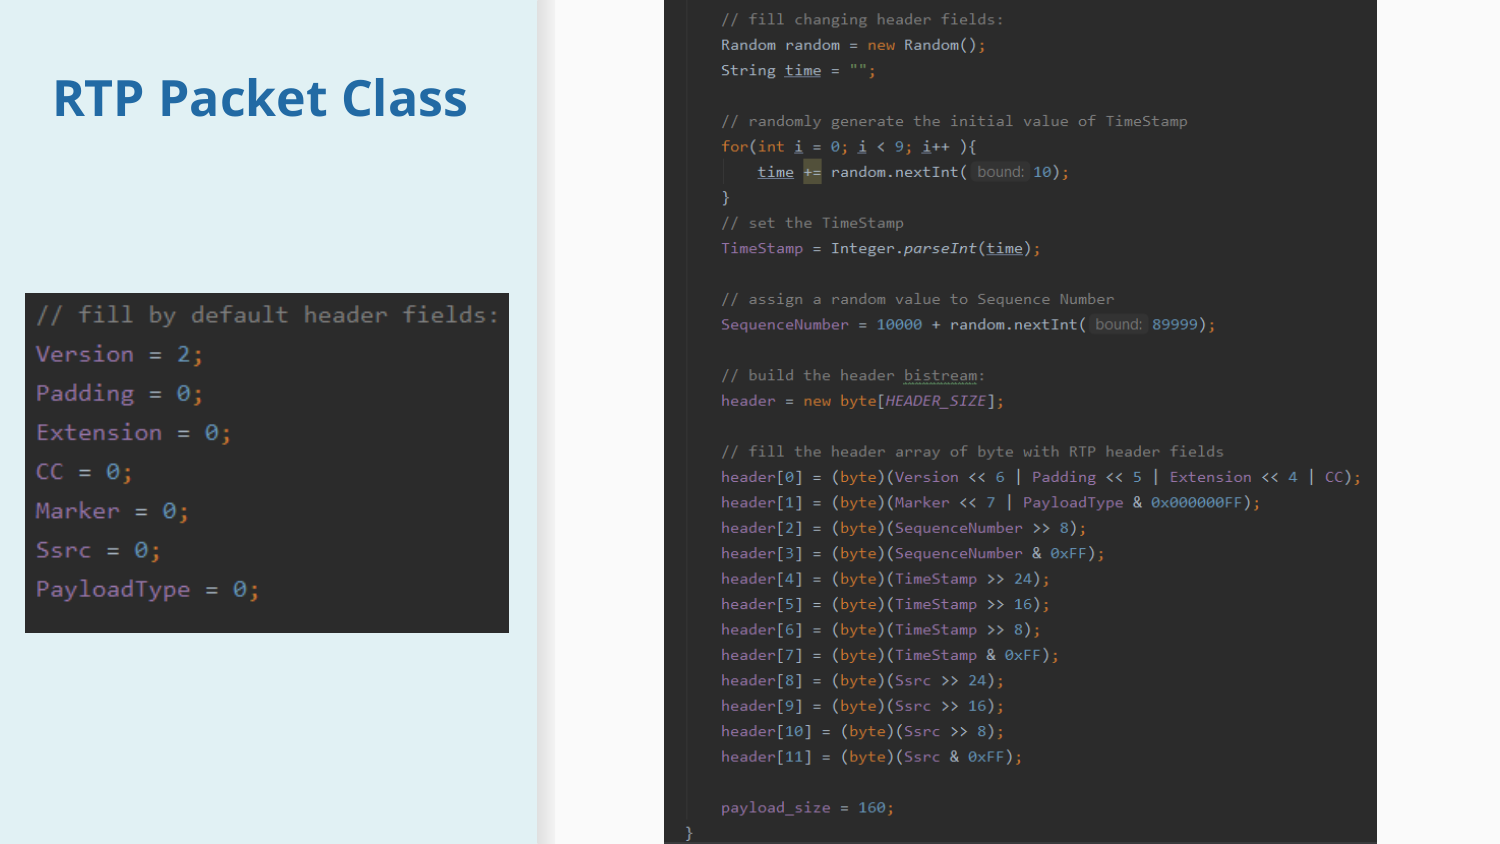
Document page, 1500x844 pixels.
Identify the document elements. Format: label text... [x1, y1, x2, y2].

picture [25, 293, 509, 634]
title RTP Packet Class [37, 51, 498, 142]
picture [664, 0, 1377, 844]
